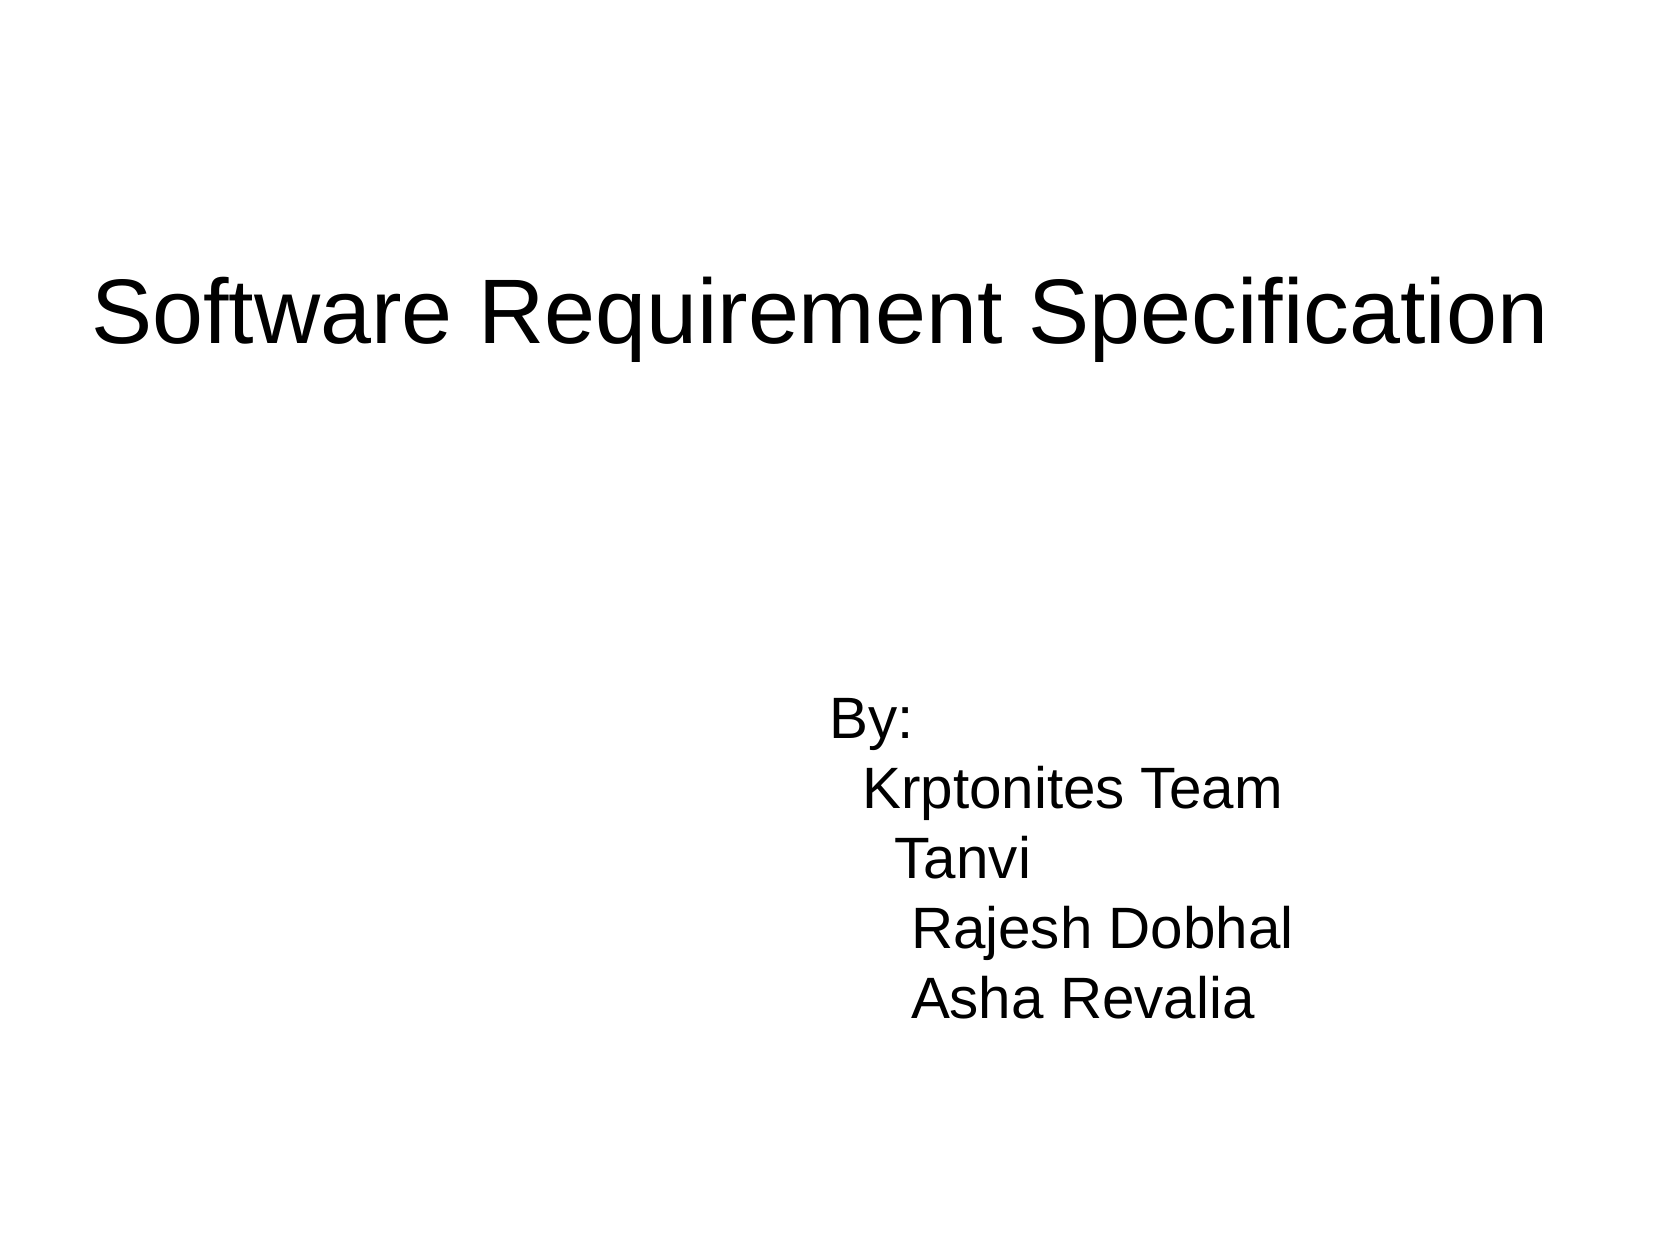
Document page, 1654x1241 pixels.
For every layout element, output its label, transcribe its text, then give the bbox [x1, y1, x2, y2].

text_box Software Requirement Specification [70, 118, 1571, 496]
text_box By: Krptonites Team Tanvi Rajesh Dobhal Asha Revalia [814, 673, 1548, 1013]
